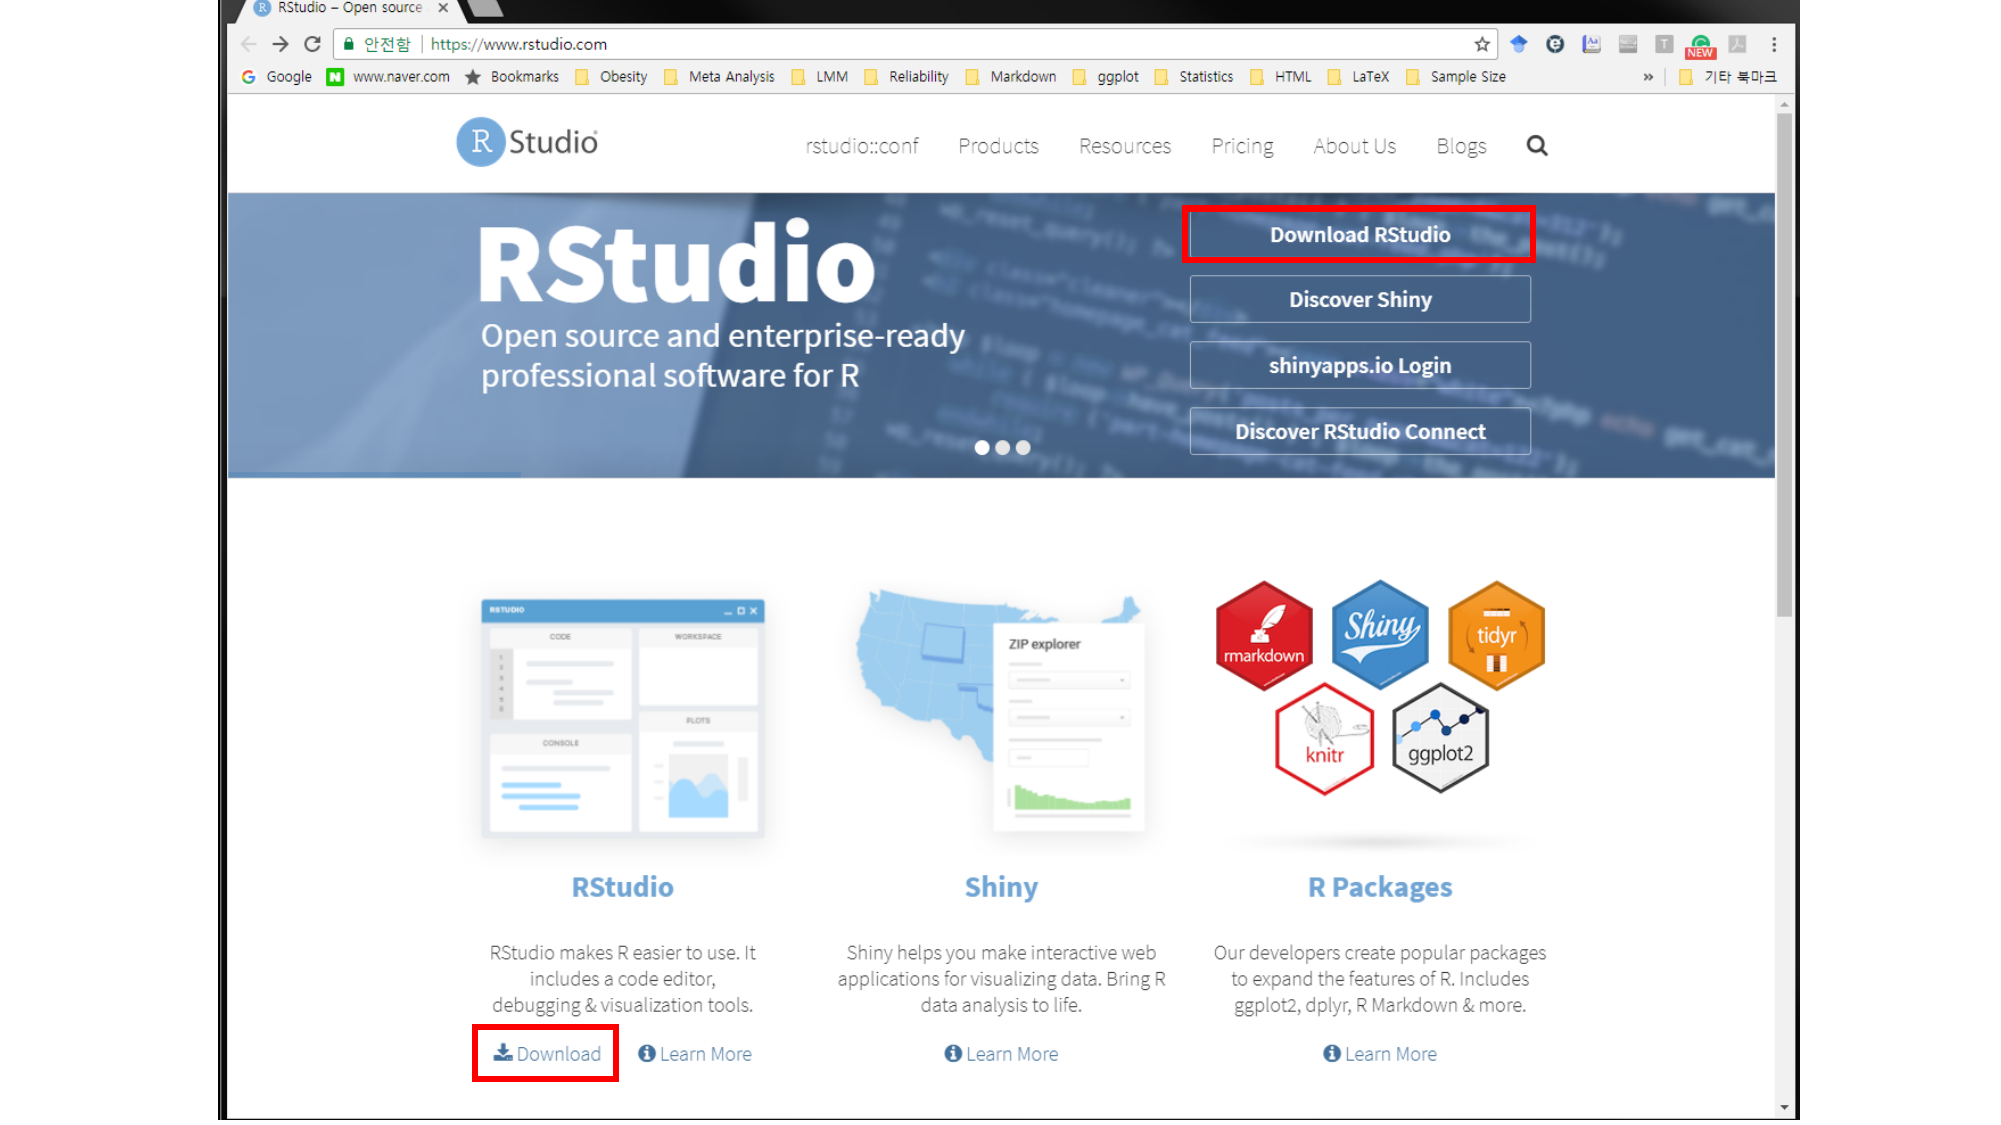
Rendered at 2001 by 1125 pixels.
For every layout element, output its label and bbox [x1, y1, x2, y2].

text_box [218, 0, 1800, 1120]
